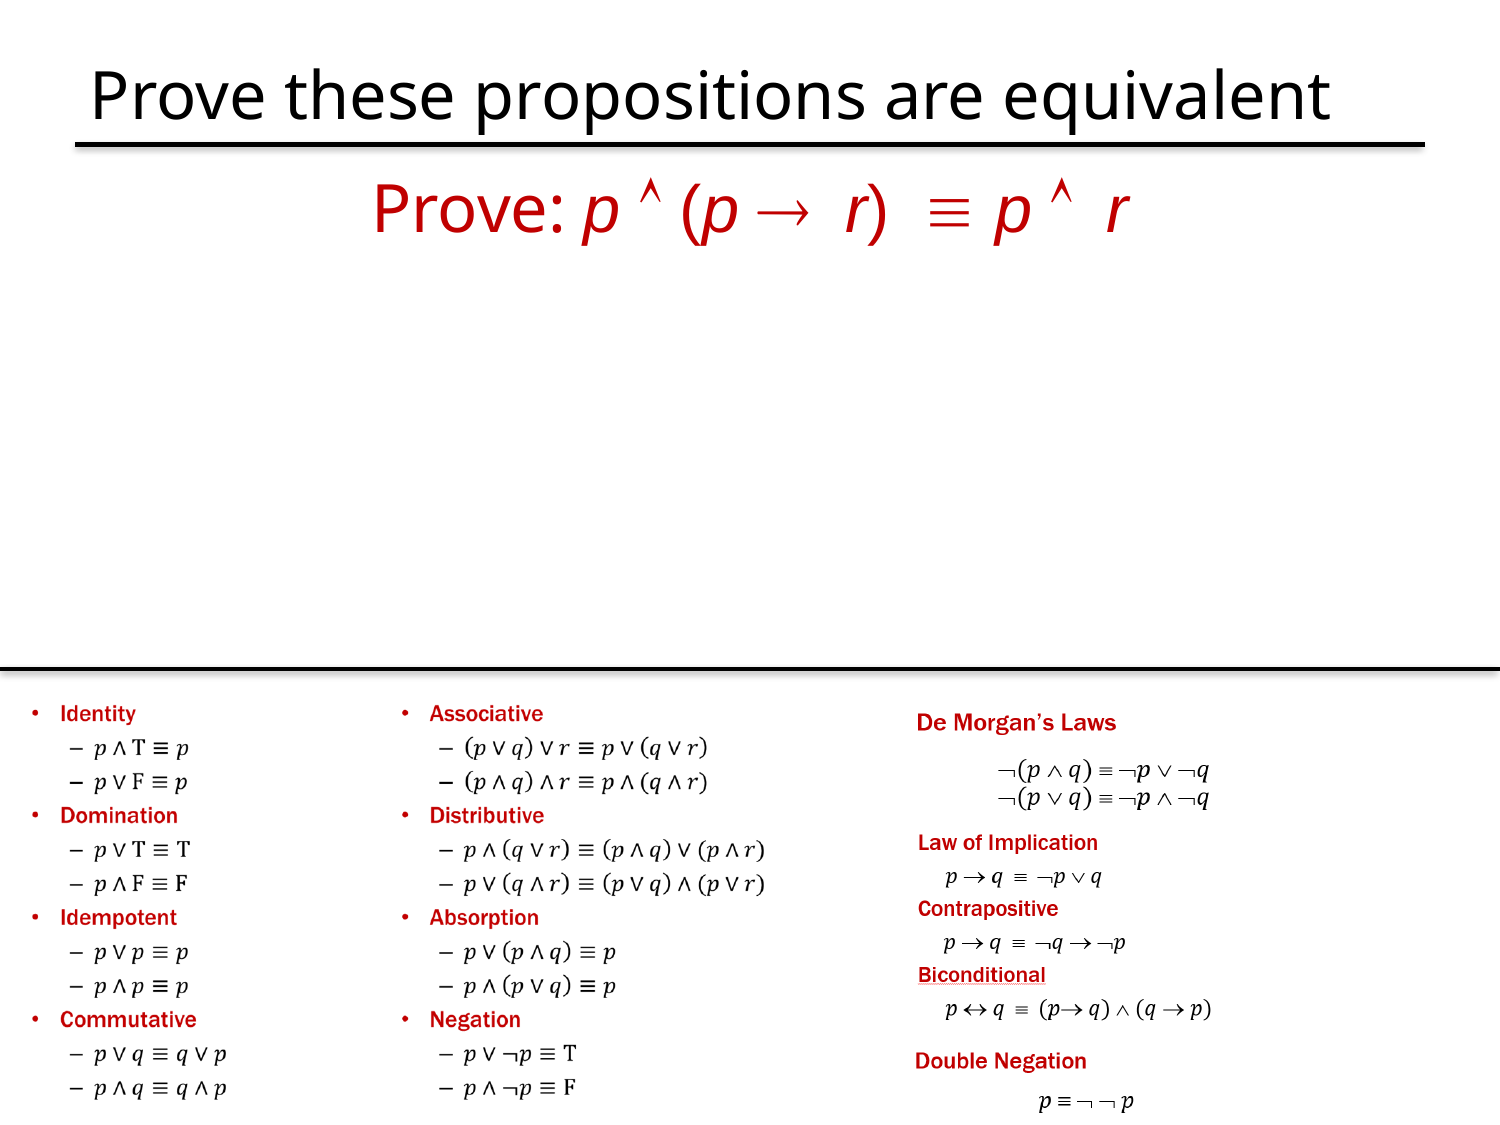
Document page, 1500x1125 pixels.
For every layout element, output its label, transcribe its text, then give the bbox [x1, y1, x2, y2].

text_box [910, 707, 1222, 1119]
text_box Prove: p  (p  r)  p  r [74, 158, 1425, 291]
title Prove these propositions are equivalent [75, 45, 1425, 145]
picture [30, 684, 771, 1125]
